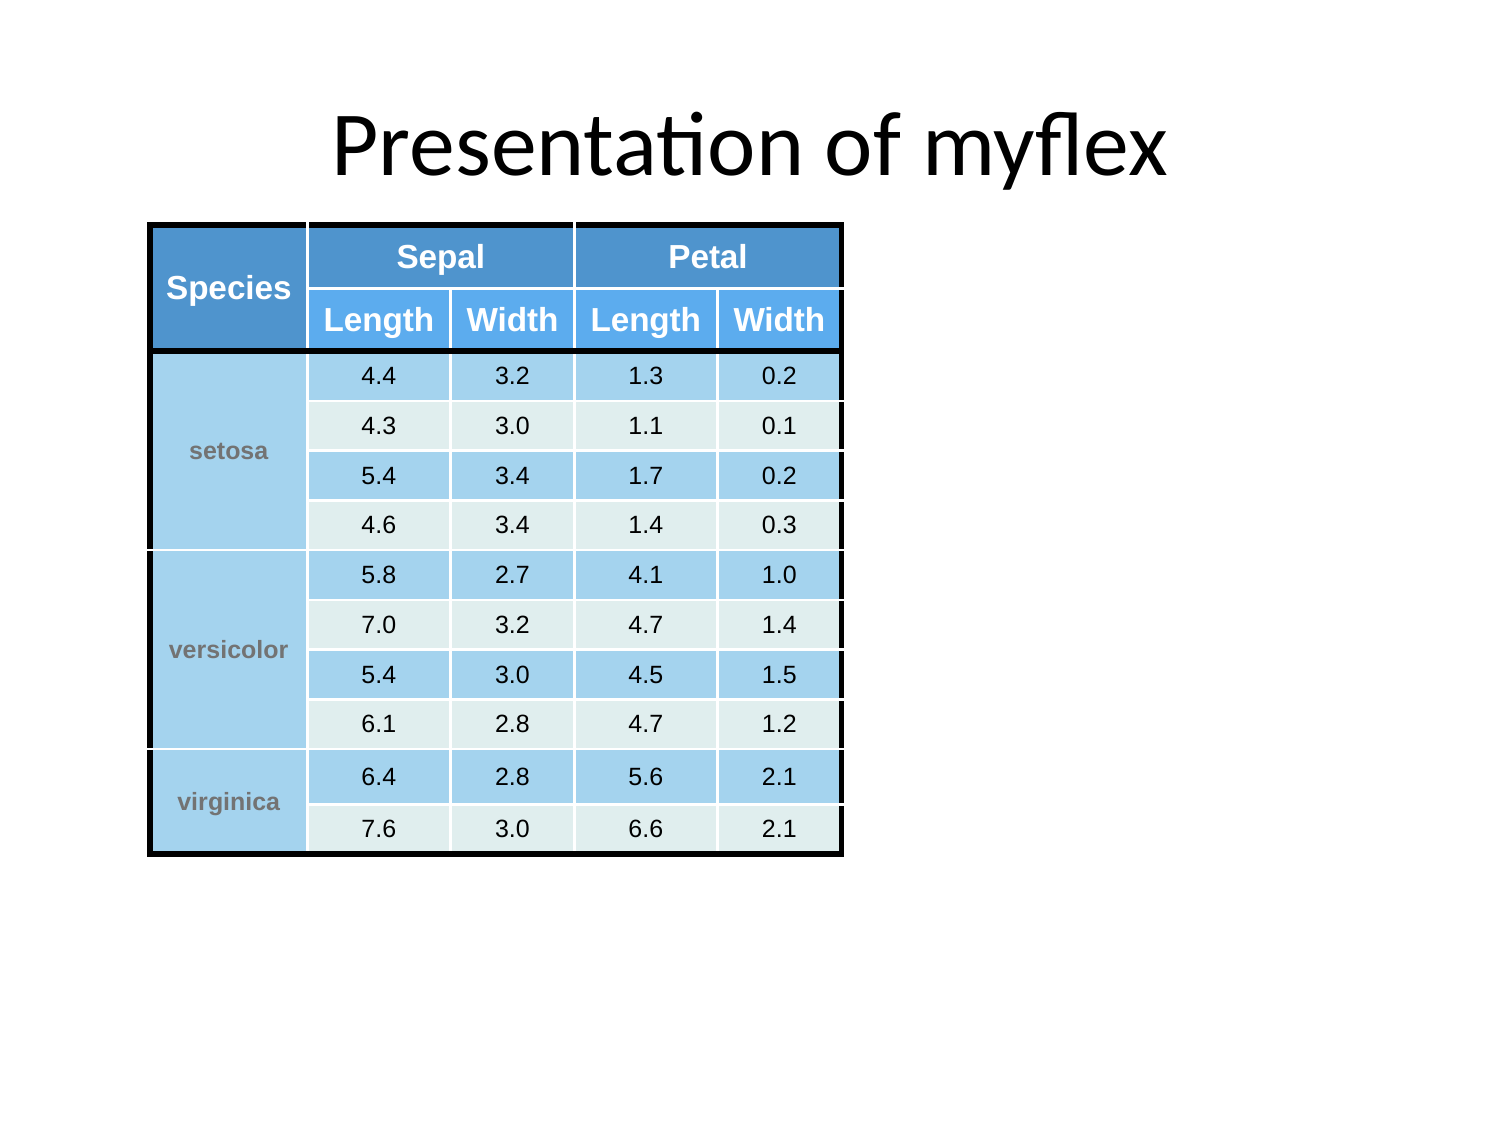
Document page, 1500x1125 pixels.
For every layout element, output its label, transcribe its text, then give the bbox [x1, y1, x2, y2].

table_cell 1.7 [576, 452, 716, 499]
table_cell Width [719, 290, 839, 348]
table_cell 6.6 [576, 806, 716, 851]
table_cell 2.8 [452, 750, 573, 803]
table_cell 3.2 [452, 601, 573, 648]
table_cell 1.2 [719, 701, 839, 748]
table_cell 2.8 [452, 701, 573, 748]
table_cell 1.4 [576, 502, 716, 549]
table_cell 2.1 [719, 750, 839, 803]
table_header Sepal [309, 228, 573, 287]
table_cell 3.2 [452, 354, 573, 400]
table_cell versicolor [153, 551, 306, 748]
table_cell 3.4 [452, 502, 573, 549]
title Presentation of myflex [75, 45, 1425, 233]
table_cell virginica [153, 750, 306, 851]
table_cell 5.6 [576, 750, 716, 803]
table_cell 3.4 [452, 452, 573, 499]
table_cell 4.3 [309, 402, 449, 449]
table_cell 7.0 [309, 601, 449, 648]
table_header Petal [576, 228, 839, 287]
table_cell 6.4 [309, 750, 449, 803]
table_cell 5.4 [309, 452, 449, 499]
table_cell setosa [153, 354, 306, 549]
table_cell 7.6 [309, 806, 449, 851]
table_cell 1.1 [576, 402, 716, 449]
table_cell 0.2 [719, 354, 839, 400]
table_cell 0.1 [719, 402, 839, 449]
table_cell Width [452, 290, 573, 348]
table_cell 2.1 [719, 806, 839, 851]
table_cell 5.8 [309, 551, 449, 599]
table_cell 4.5 [576, 651, 716, 698]
table_cell 4.7 [576, 701, 716, 748]
table_cell 1.4 [719, 601, 839, 648]
table_cell 4.6 [309, 502, 449, 549]
table_cell 4.4 [309, 354, 449, 400]
table_cell 4.7 [576, 601, 716, 648]
table_cell 0.2 [719, 452, 839, 499]
table_header Species [153, 228, 306, 348]
table_cell 1.3 [576, 354, 716, 400]
table_cell 6.1 [309, 701, 449, 748]
table_cell 3.0 [452, 651, 573, 698]
table_cell 3.0 [452, 402, 573, 449]
table_cell 0.3 [719, 502, 839, 549]
table_cell Length [309, 290, 449, 348]
table_cell 5.4 [309, 651, 449, 698]
table_cell 4.1 [576, 551, 716, 599]
table_cell 2.7 [452, 551, 573, 599]
table_cell 1.5 [719, 651, 839, 698]
table_cell Length [576, 290, 716, 348]
table_cell 3.0 [452, 806, 573, 851]
table_cell 1.0 [719, 551, 839, 599]
